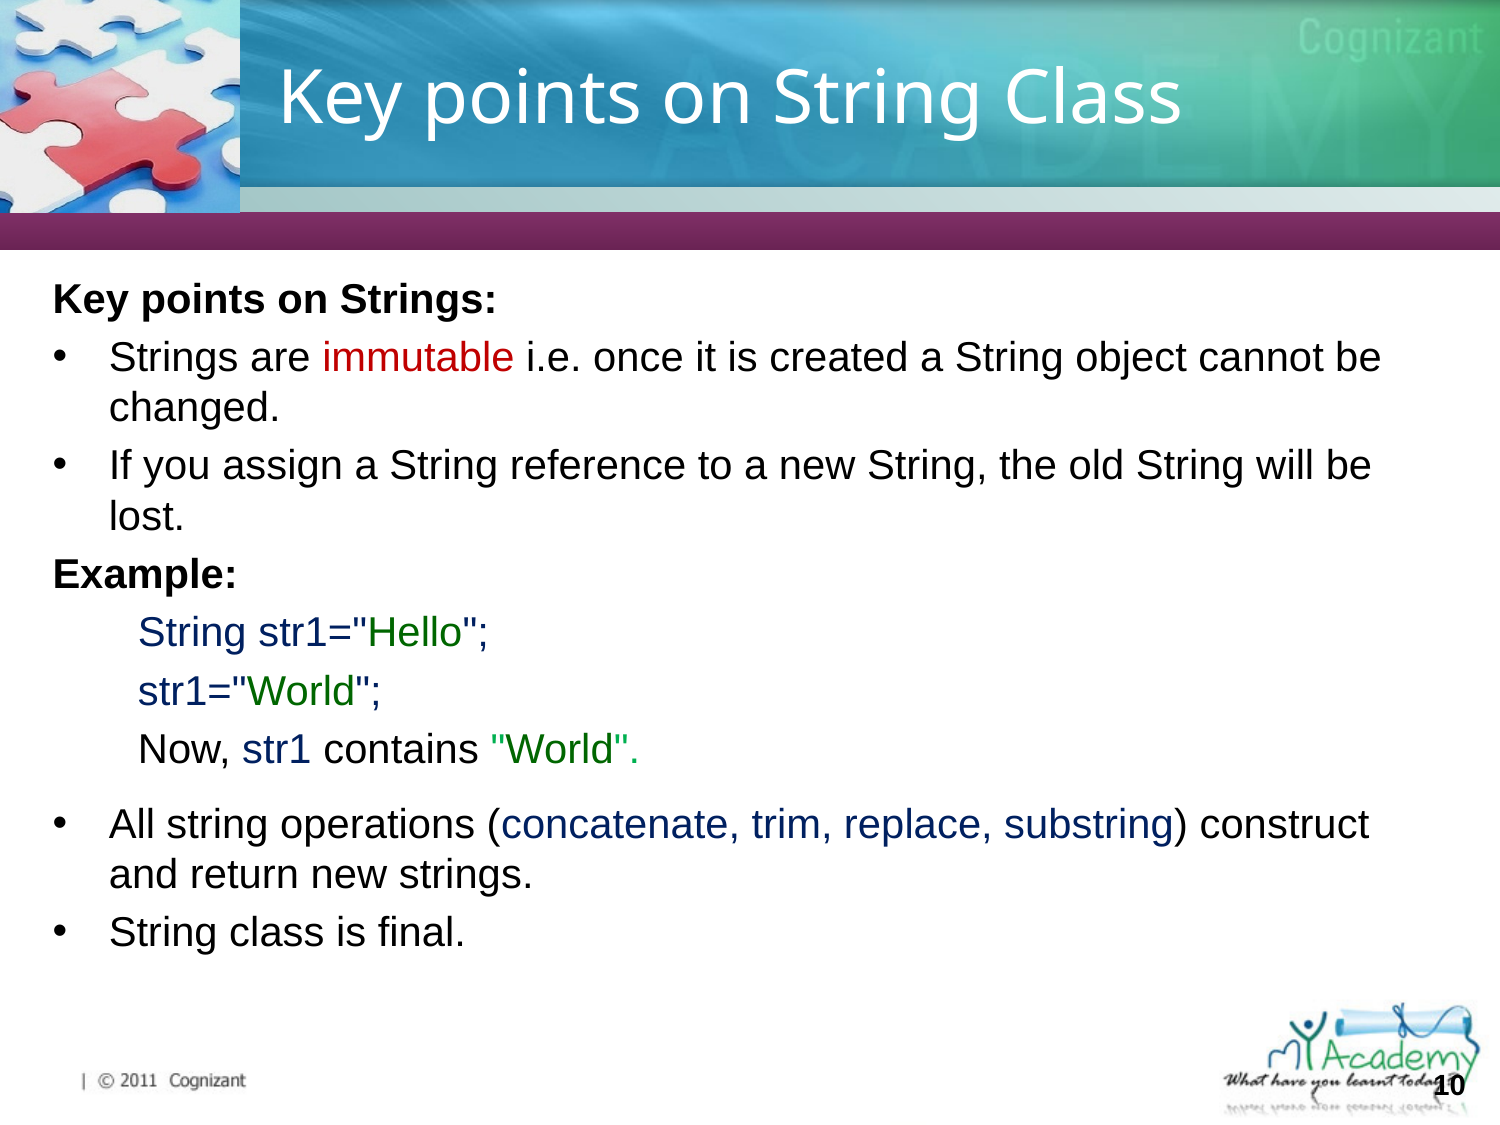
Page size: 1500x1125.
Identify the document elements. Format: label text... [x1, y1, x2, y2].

slide_number 10 [1418, 1059, 1492, 1112]
picture [0, 250, 1500, 1125]
list Key points on Strings: Strings are immutable i.e. once it is created a String object cannot be changed. If you assign a String reference to a new String, the old String will be lost. Example: String str1="Hello"; str1="World"; Now, str1 contains "World". All string operations (concatenate, trim, replace, substring) construct and return new strings. String class is final. [37, 263, 1463, 1051]
title Key points on String Class [262, 0, 1500, 188]
picture [0, 0, 262, 213]
